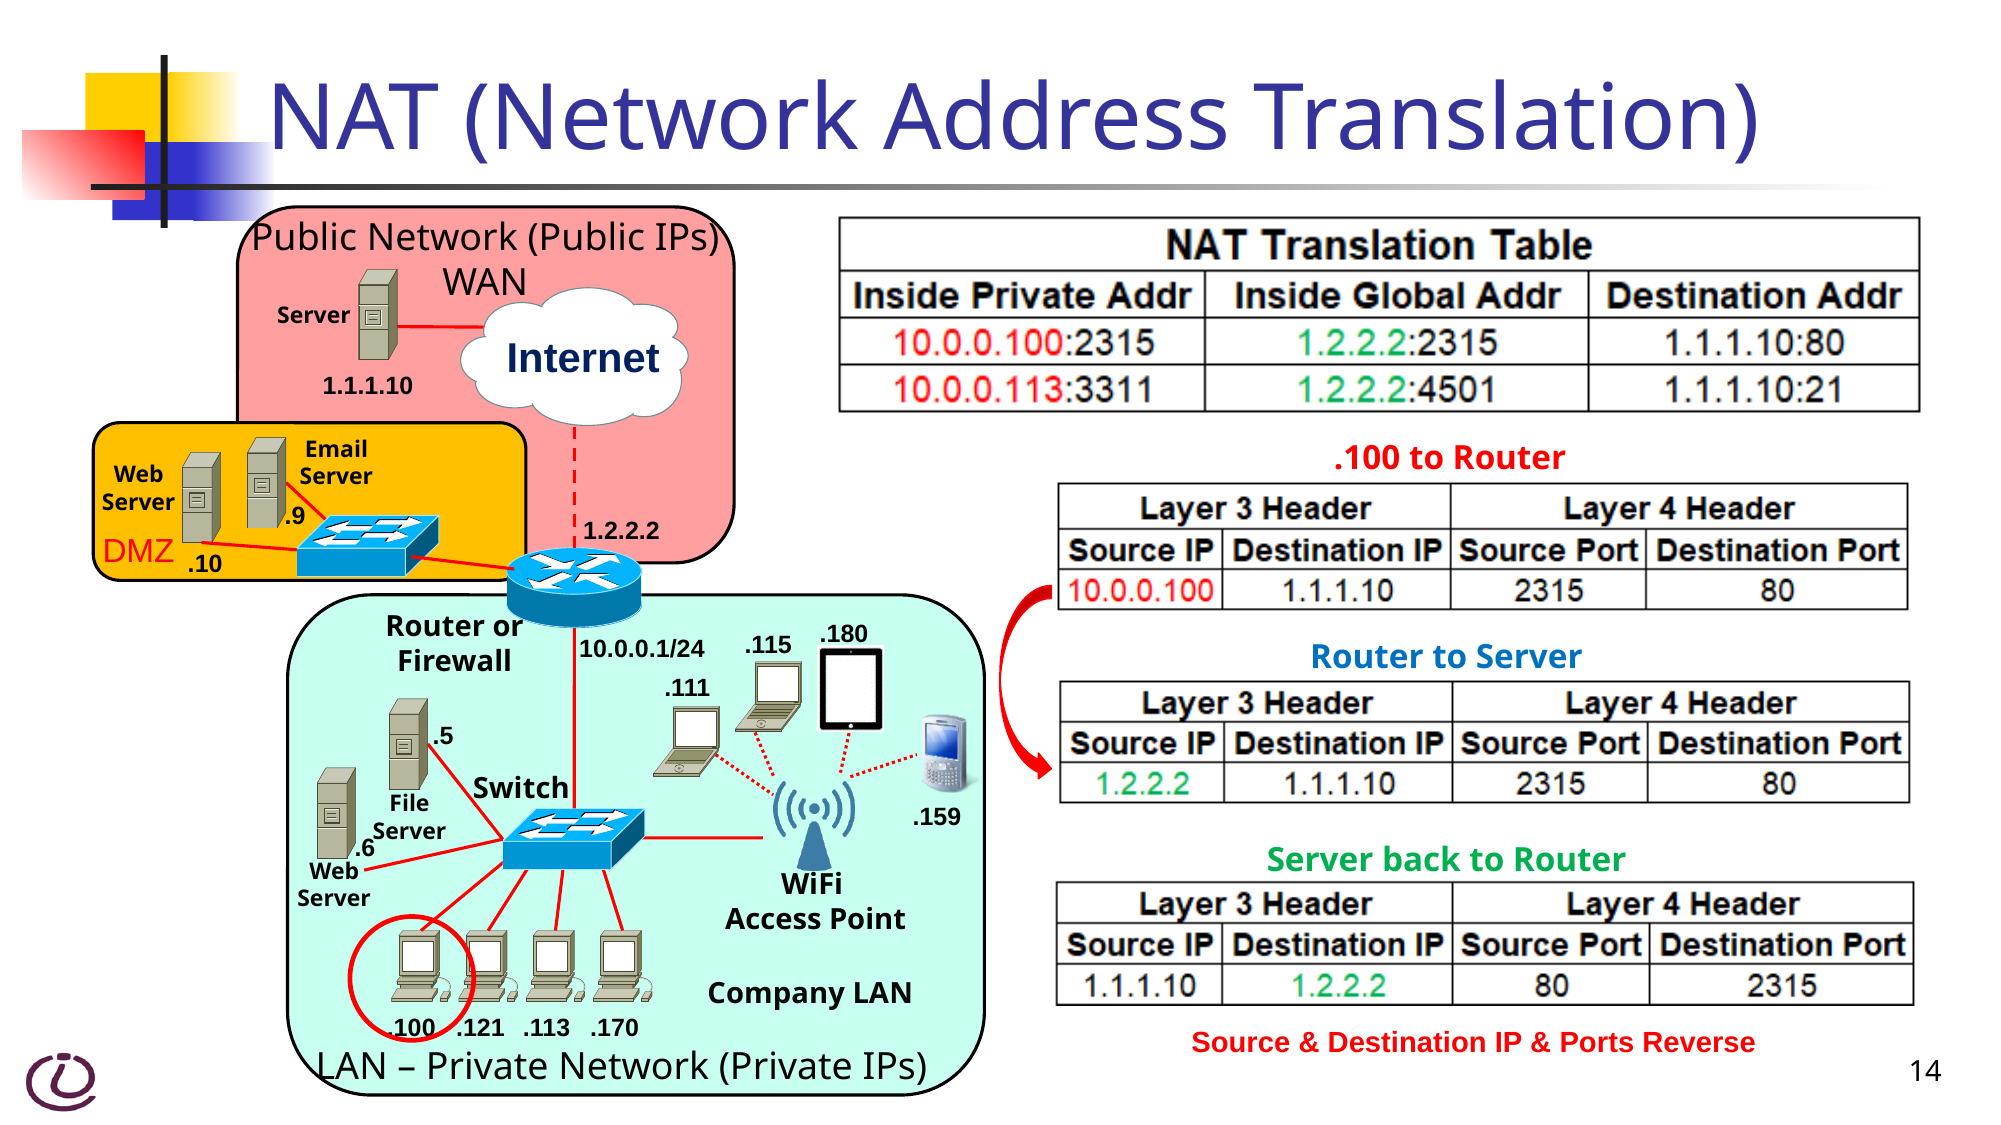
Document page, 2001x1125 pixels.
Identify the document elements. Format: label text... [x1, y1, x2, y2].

picture [21, 1049, 101, 1113]
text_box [1051, 428, 1914, 614]
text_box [1051, 830, 1920, 1006]
slide_number 14 [1540, 1049, 1958, 1100]
text_box Source & Destination IP & Ports Reverse [1176, 1016, 1772, 1066]
title NAT (Network Address Translation) [251, 35, 1957, 175]
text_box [1051, 627, 1914, 809]
text_box [999, 586, 1045, 779]
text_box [87, 205, 988, 1096]
picture [828, 207, 1928, 417]
